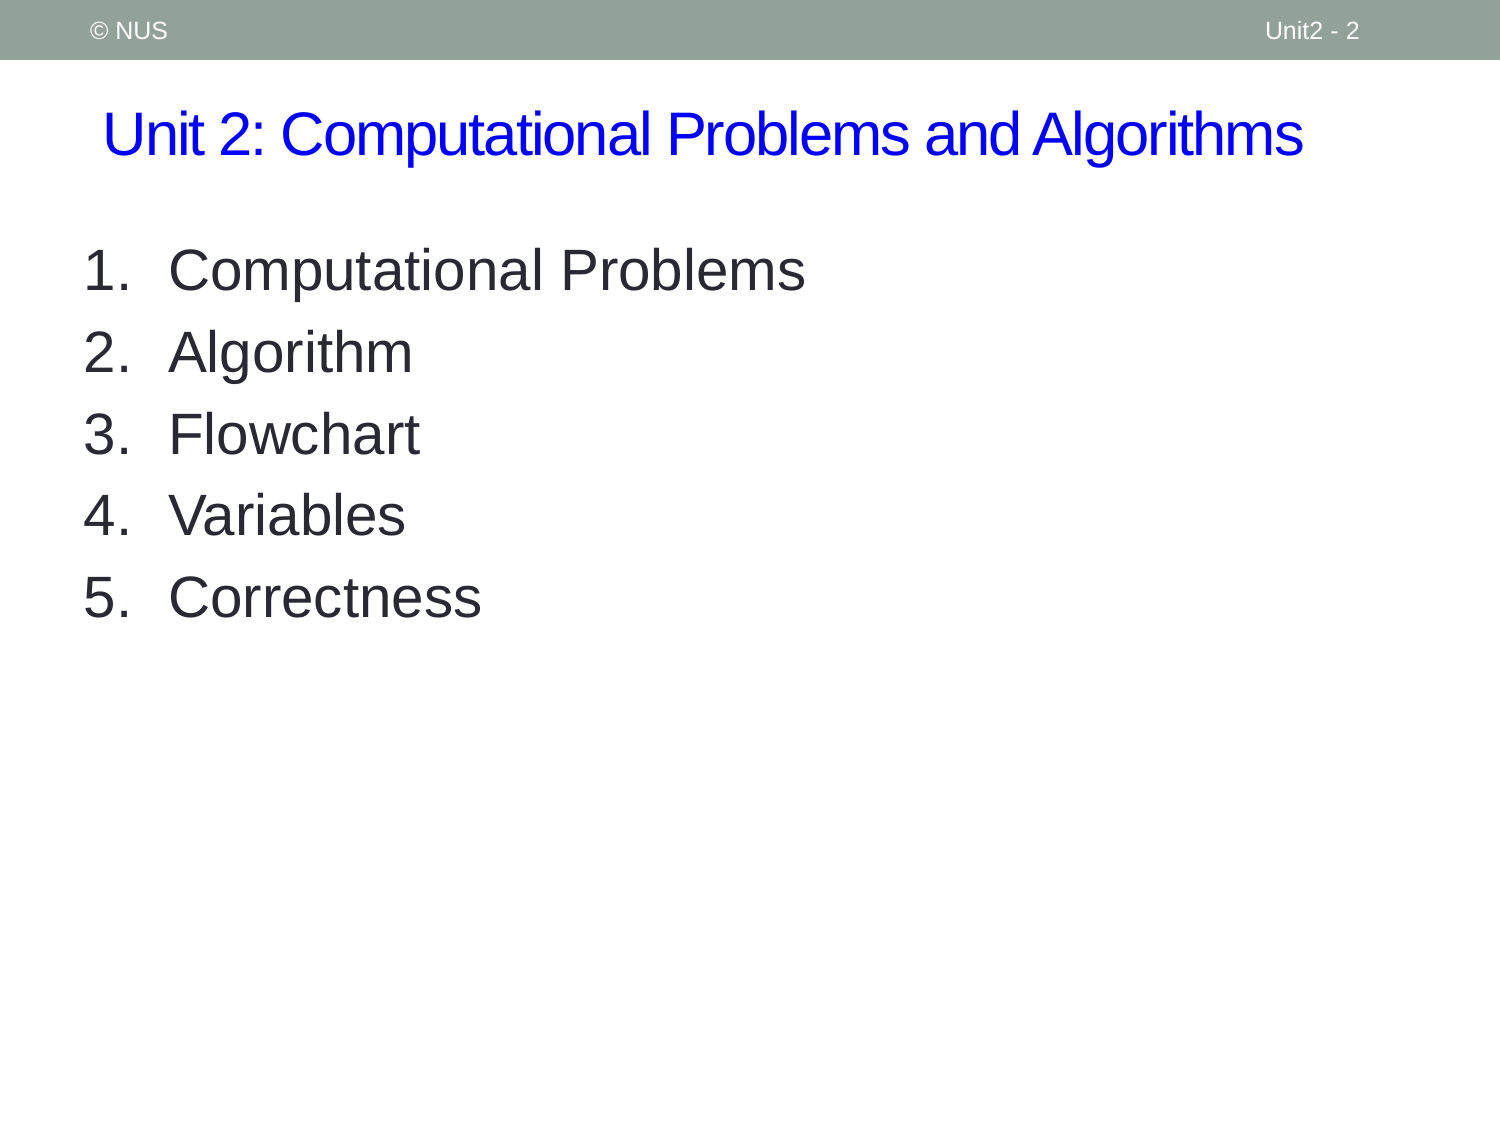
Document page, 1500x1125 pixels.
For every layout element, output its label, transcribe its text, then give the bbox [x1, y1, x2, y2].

slide_number Unit2 - 2 [1250, 3, 1425, 57]
list Computational Problems Algorithm Flowchart Variables Correctness [68, 224, 1450, 963]
slide_number © NUS [75, 3, 550, 57]
title Unit 2: Computational Problems and Algorithms [87, 62, 1463, 200]
